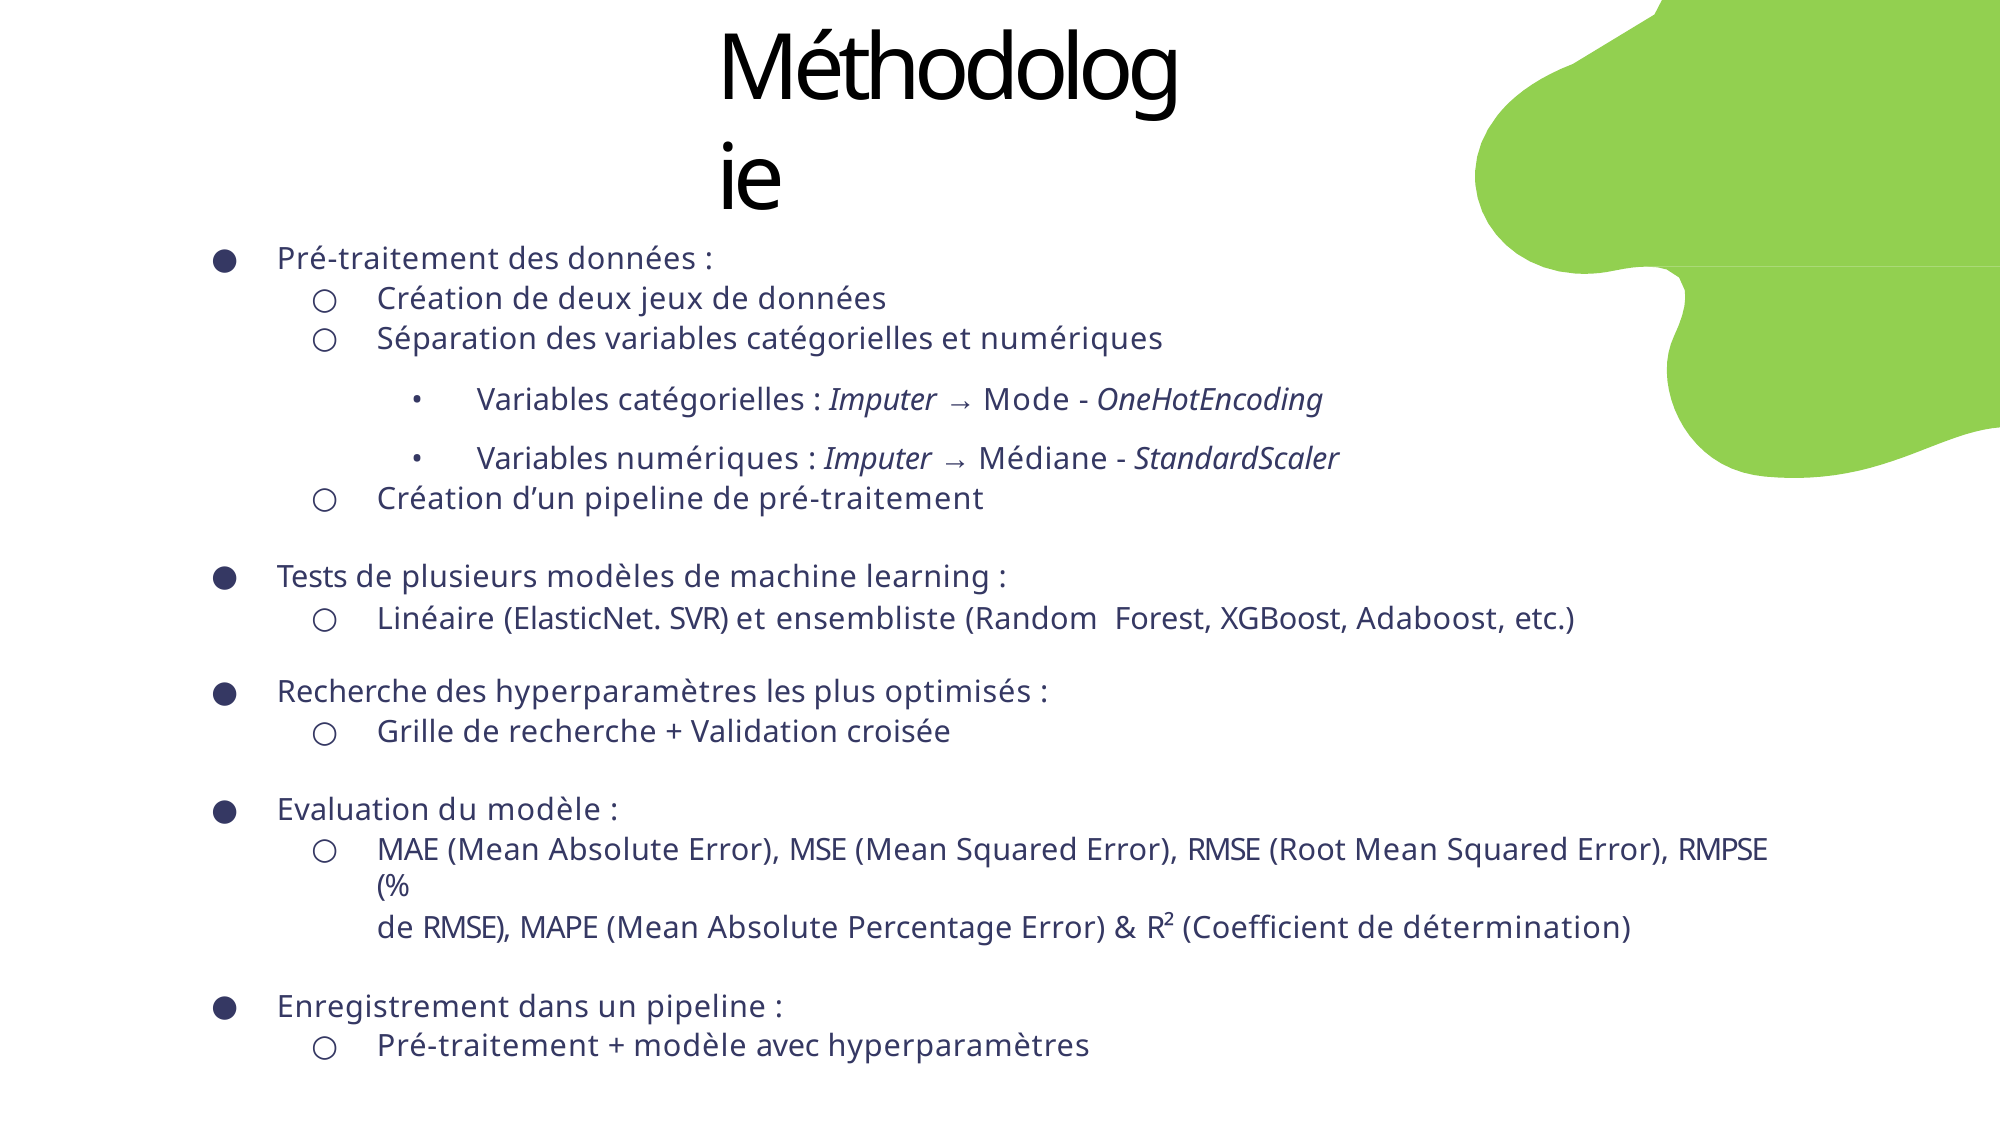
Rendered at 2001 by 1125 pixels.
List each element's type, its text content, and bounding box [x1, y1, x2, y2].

text_box Pré-traitement des données : Création de deux jeux de données Séparation des variables catégorielles et numériques Variables catégorielles : Imputer → Mode - OneHotEncoding Variables numériques : Imputer → Médiane - StandardScaler Création d’un pipeline de pré-traitement Tests de plusieurs modèles de machine learning : Linéaire (ElasticNet. SVR) et ensembliste (Random Forest, XGBoost, Adaboost, etc.) Recherche des hyperparamètres les plus optimisés : Grille de recherche + Validation croisée Evaluation du modèle : MAE (Mean Absolute Error), MSE (Mean Squared Error), RMSE (Root Mean Squared Error), RMPSE (% de RMSE), MAPE (Mean Absolute Percentage Error) & R² (Coefficient de détermination) Enregistrement dans un pipeline : Pré-traitement + modèle avec hyperparamètres [208, 233, 1802, 1063]
title Méthodologie [713, 5, 1181, 229]
text_box [1475, 0, 2000, 478]
